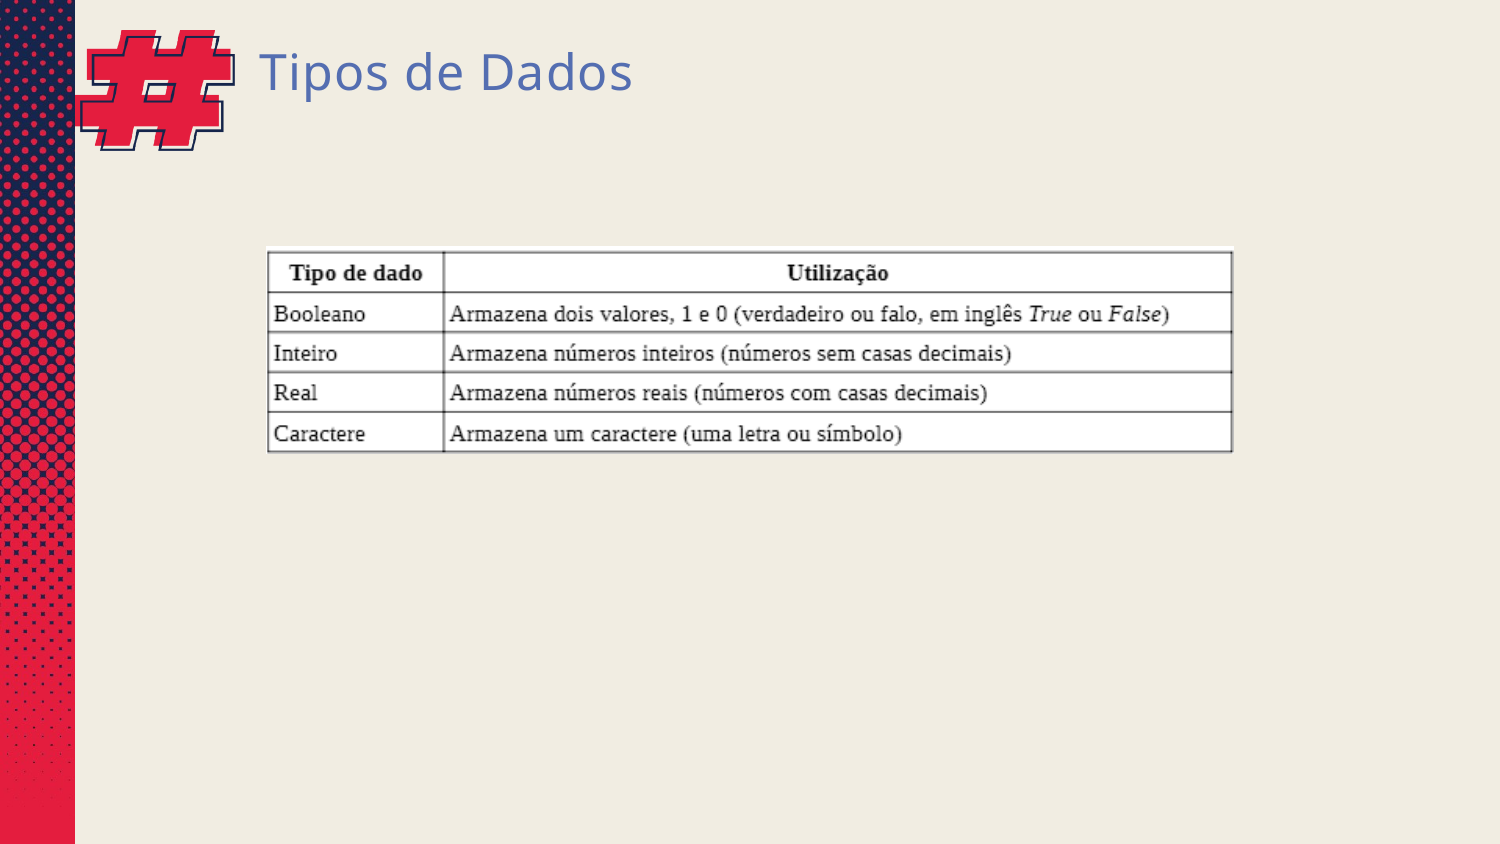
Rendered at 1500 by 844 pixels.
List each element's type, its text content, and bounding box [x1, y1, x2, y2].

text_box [0, 0, 235, 844]
picture [235, 0, 1500, 844]
text_box Tipos de Dados [257, 38, 850, 101]
